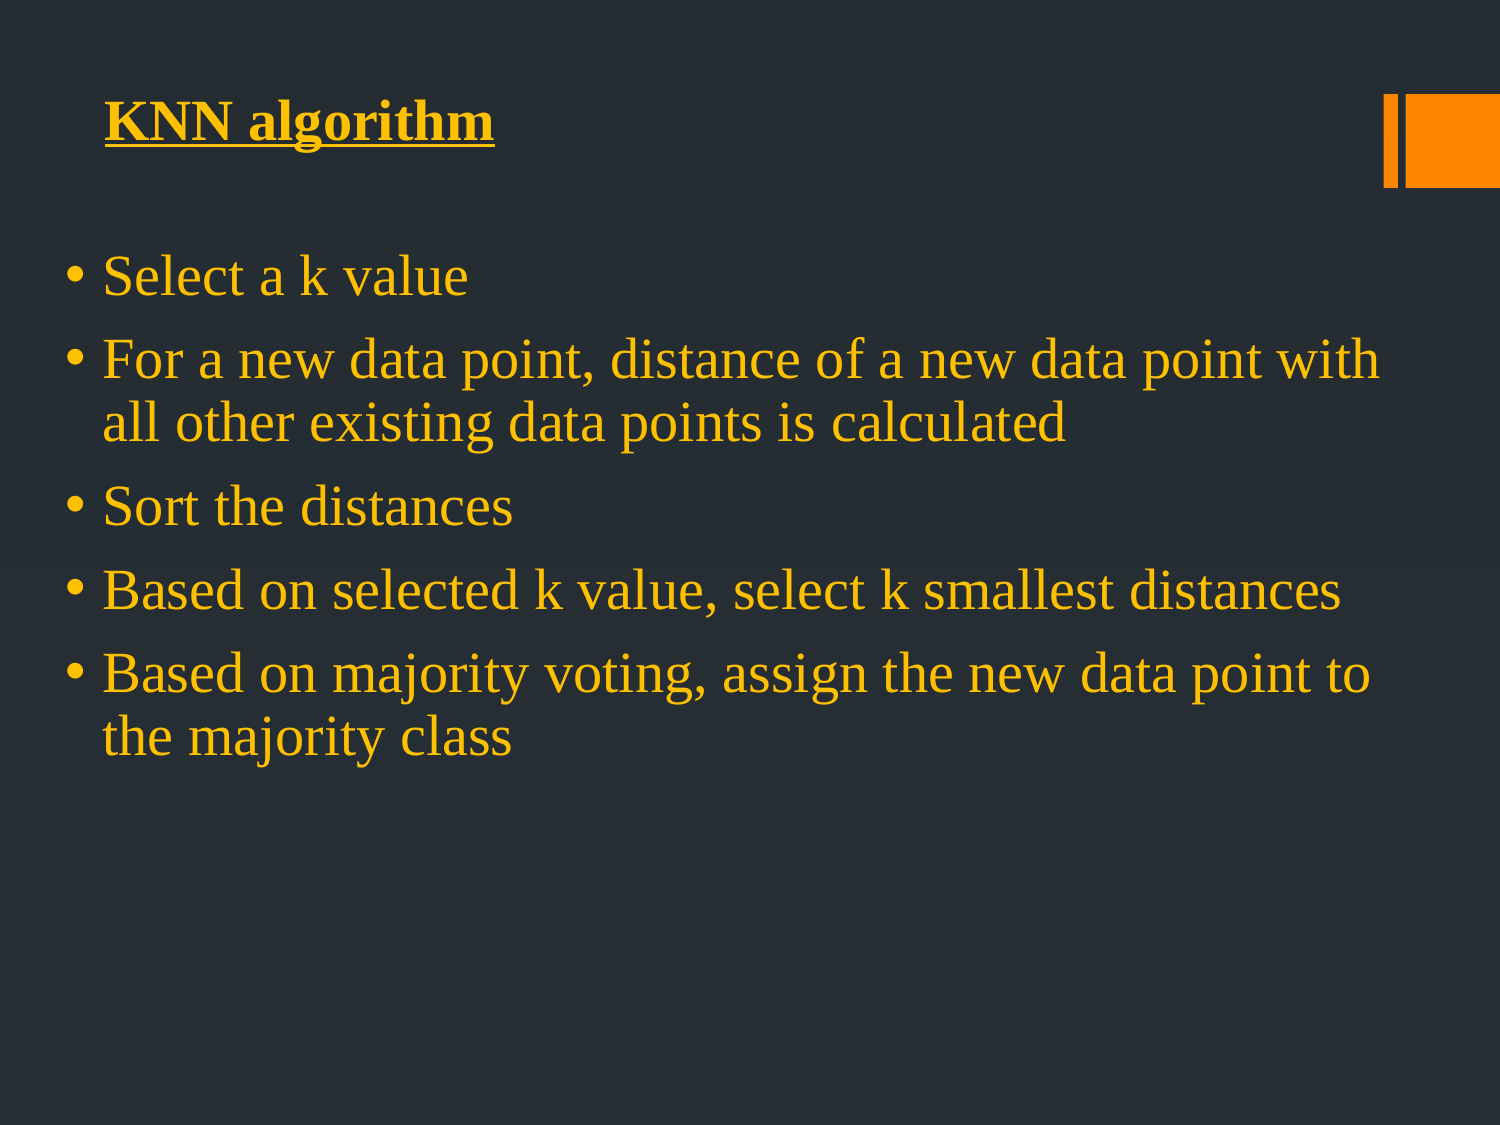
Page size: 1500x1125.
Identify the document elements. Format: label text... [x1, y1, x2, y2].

text_box Select a k value For a new data point, distance of a new data point with all other existing data points is calculated Sort the distances Based on selected k value, select k smallest distances Based on majority voting, assign the new data point to the majority class [49, 237, 1400, 832]
text_box KNN algorithm [89, 75, 510, 160]
